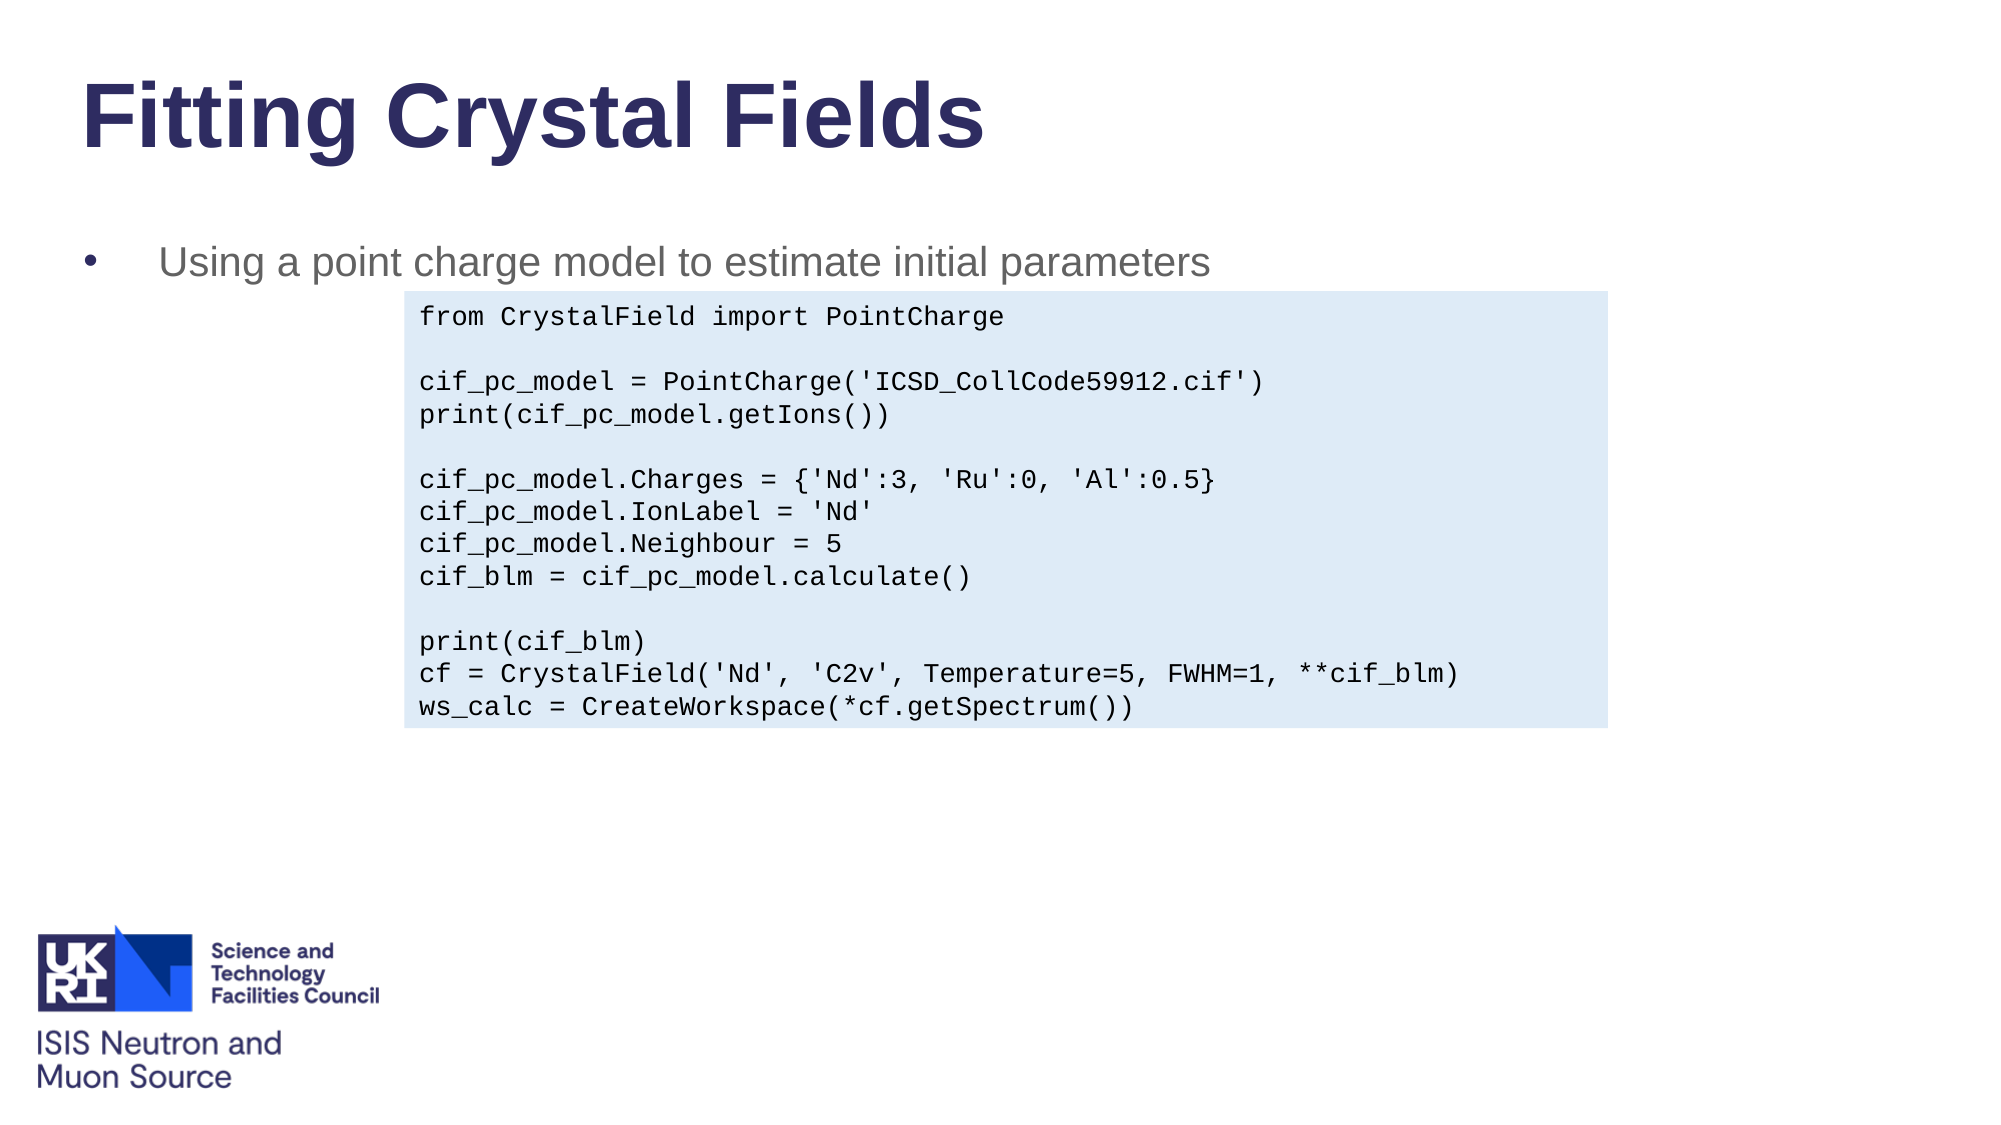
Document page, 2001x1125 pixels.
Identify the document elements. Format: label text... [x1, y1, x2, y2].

title Fitting Crystal Fields [66, 56, 1827, 180]
list Using a point charge model to estimate initial parameters [68, 227, 1827, 887]
text_box from CrystalField import PointCharge cif_pc_model = PointCharge('ICSD_CollCode59912.cif') print(cif_pc_model.getIons()) cif_pc_model.Charges = {'Nd':3, 'Ru':0, 'Al':0.5} cif_pc_model.IonLabel = 'Nd' cif_pc_model.Neighbour = 5 cif_blm = cif_pc_model.calculate() print(cif_blm) cf = CrystalField('Nd', 'C2v', Temperature=5, FWHM=1, **cif_blm) ws_calc = CreateWorkspace(*cf.getSpectrum()) [404, 291, 1608, 729]
picture [15, 911, 402, 1111]
